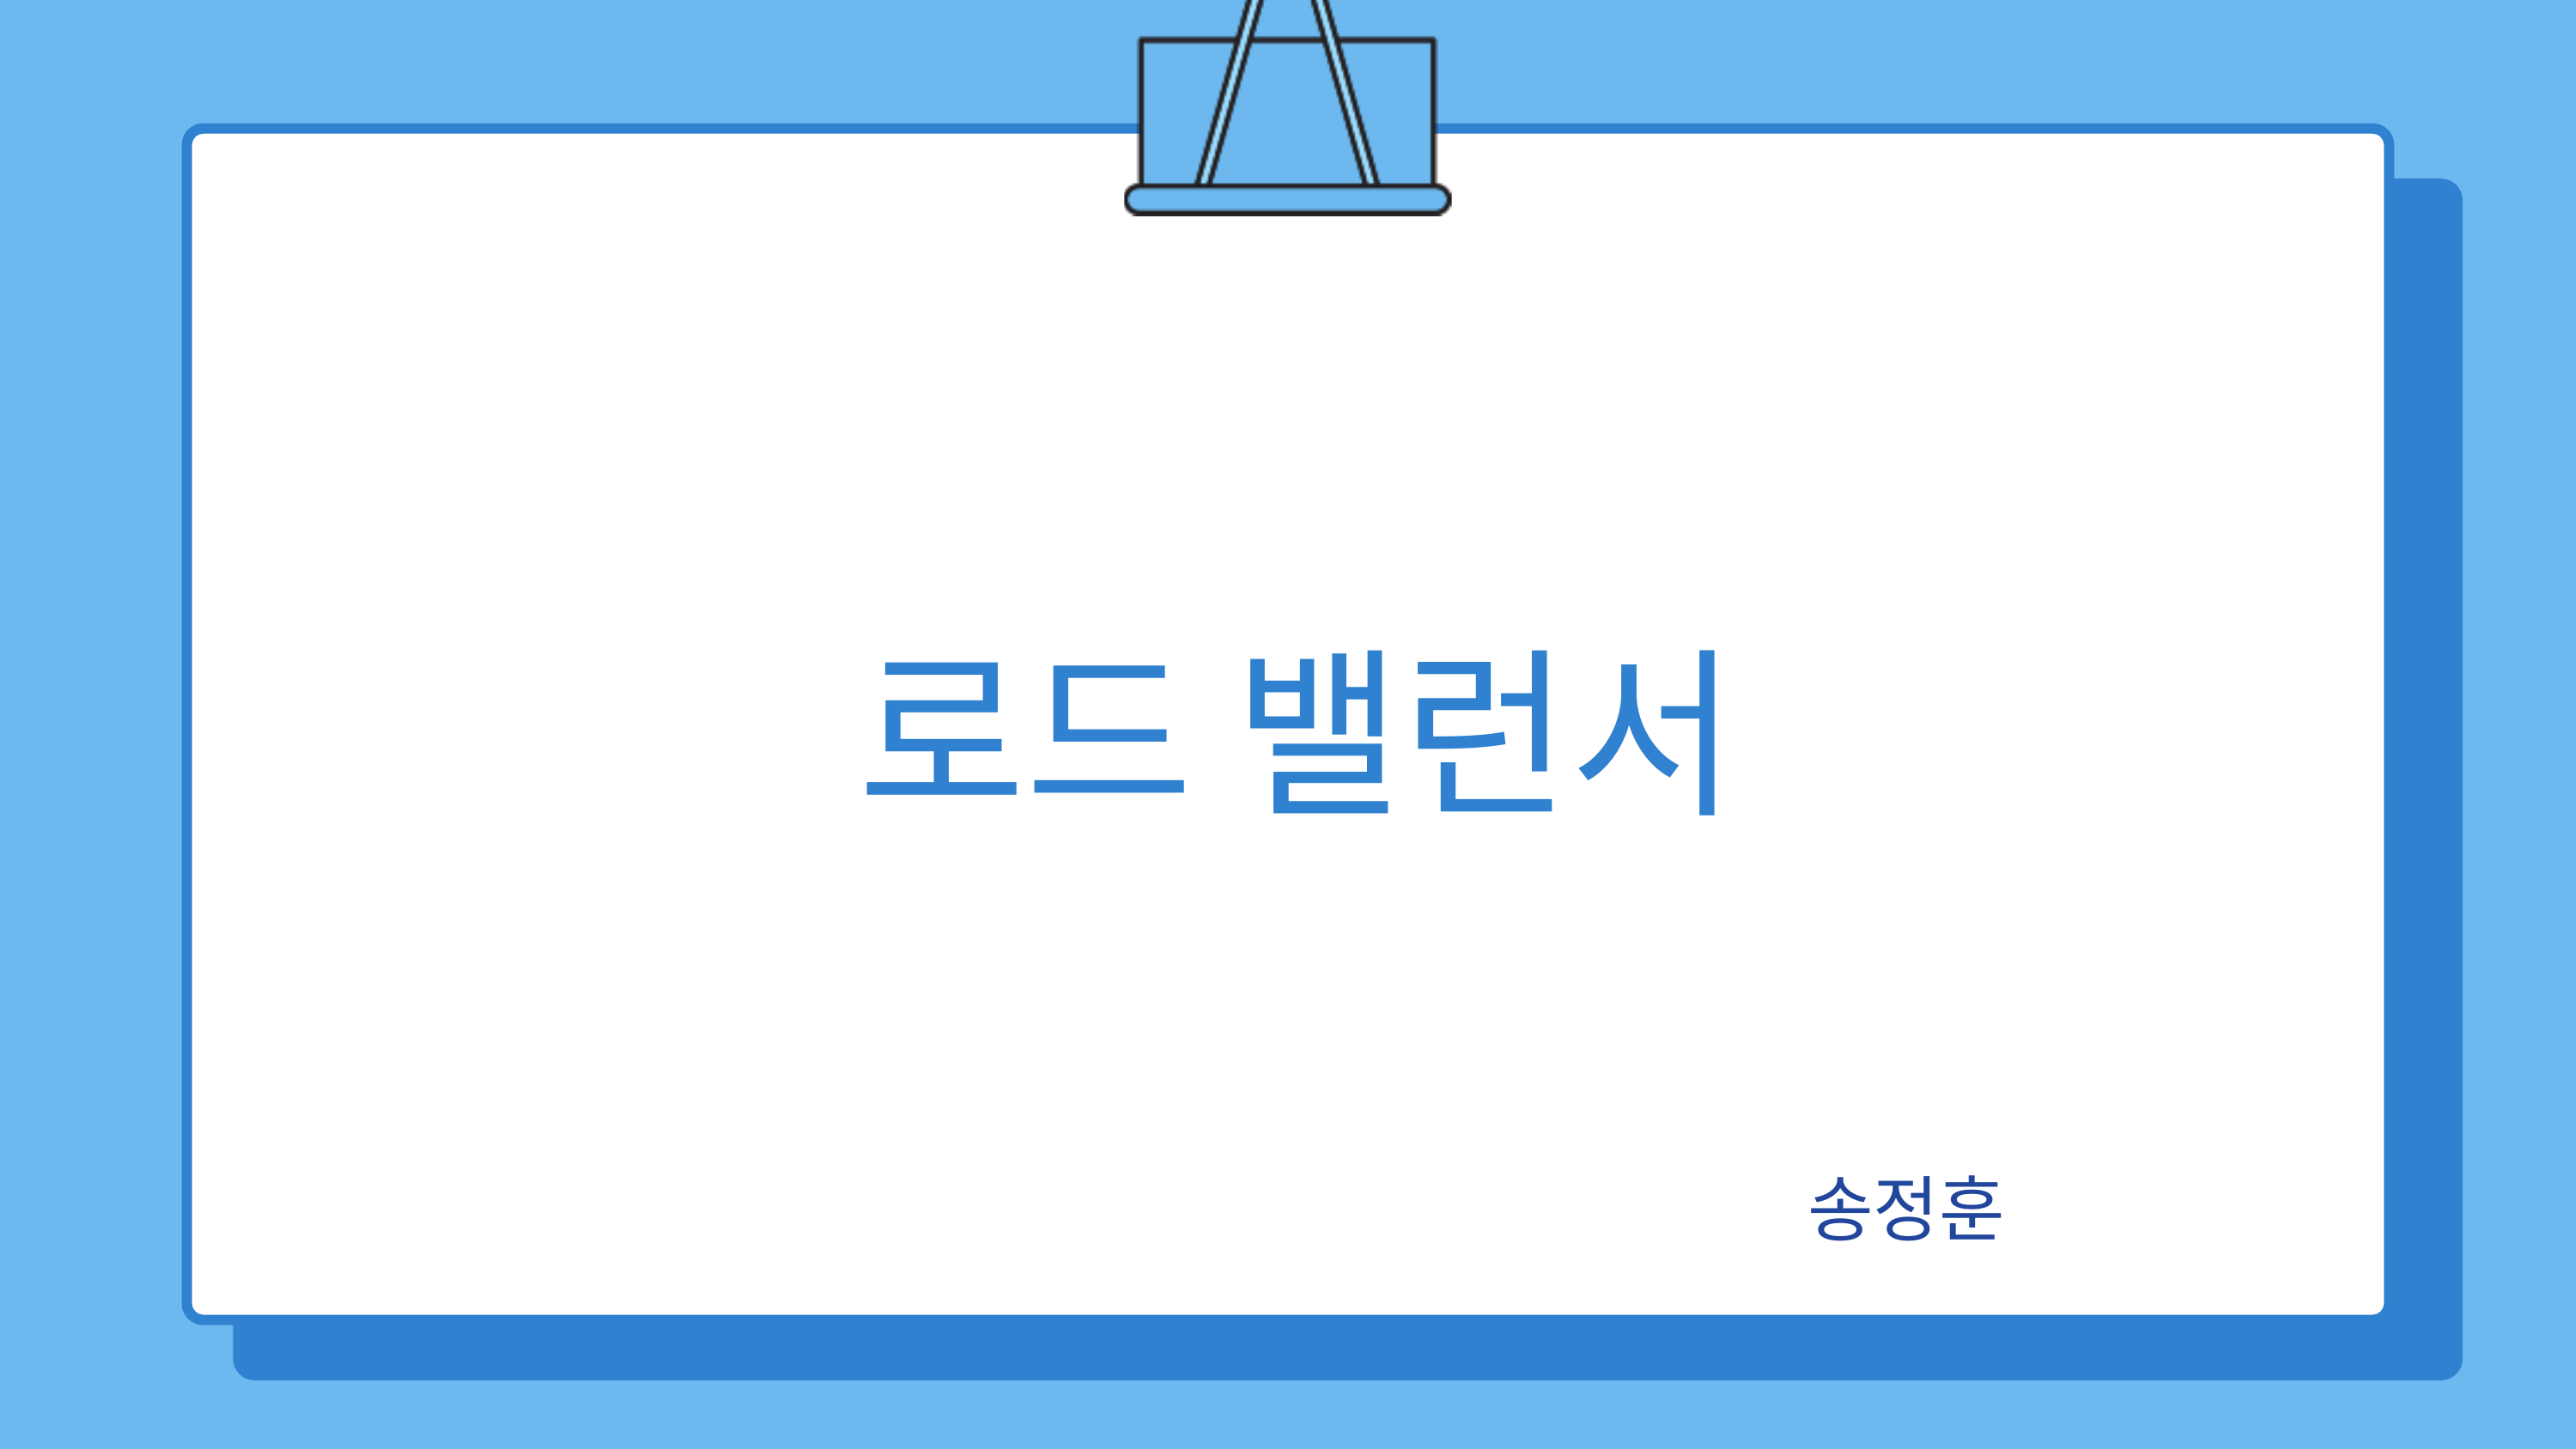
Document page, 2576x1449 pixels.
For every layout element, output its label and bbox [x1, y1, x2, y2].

text_box [1124, 0, 1452, 121]
text_box [233, 178, 2464, 1381]
text_box [181, 123, 2395, 1325]
